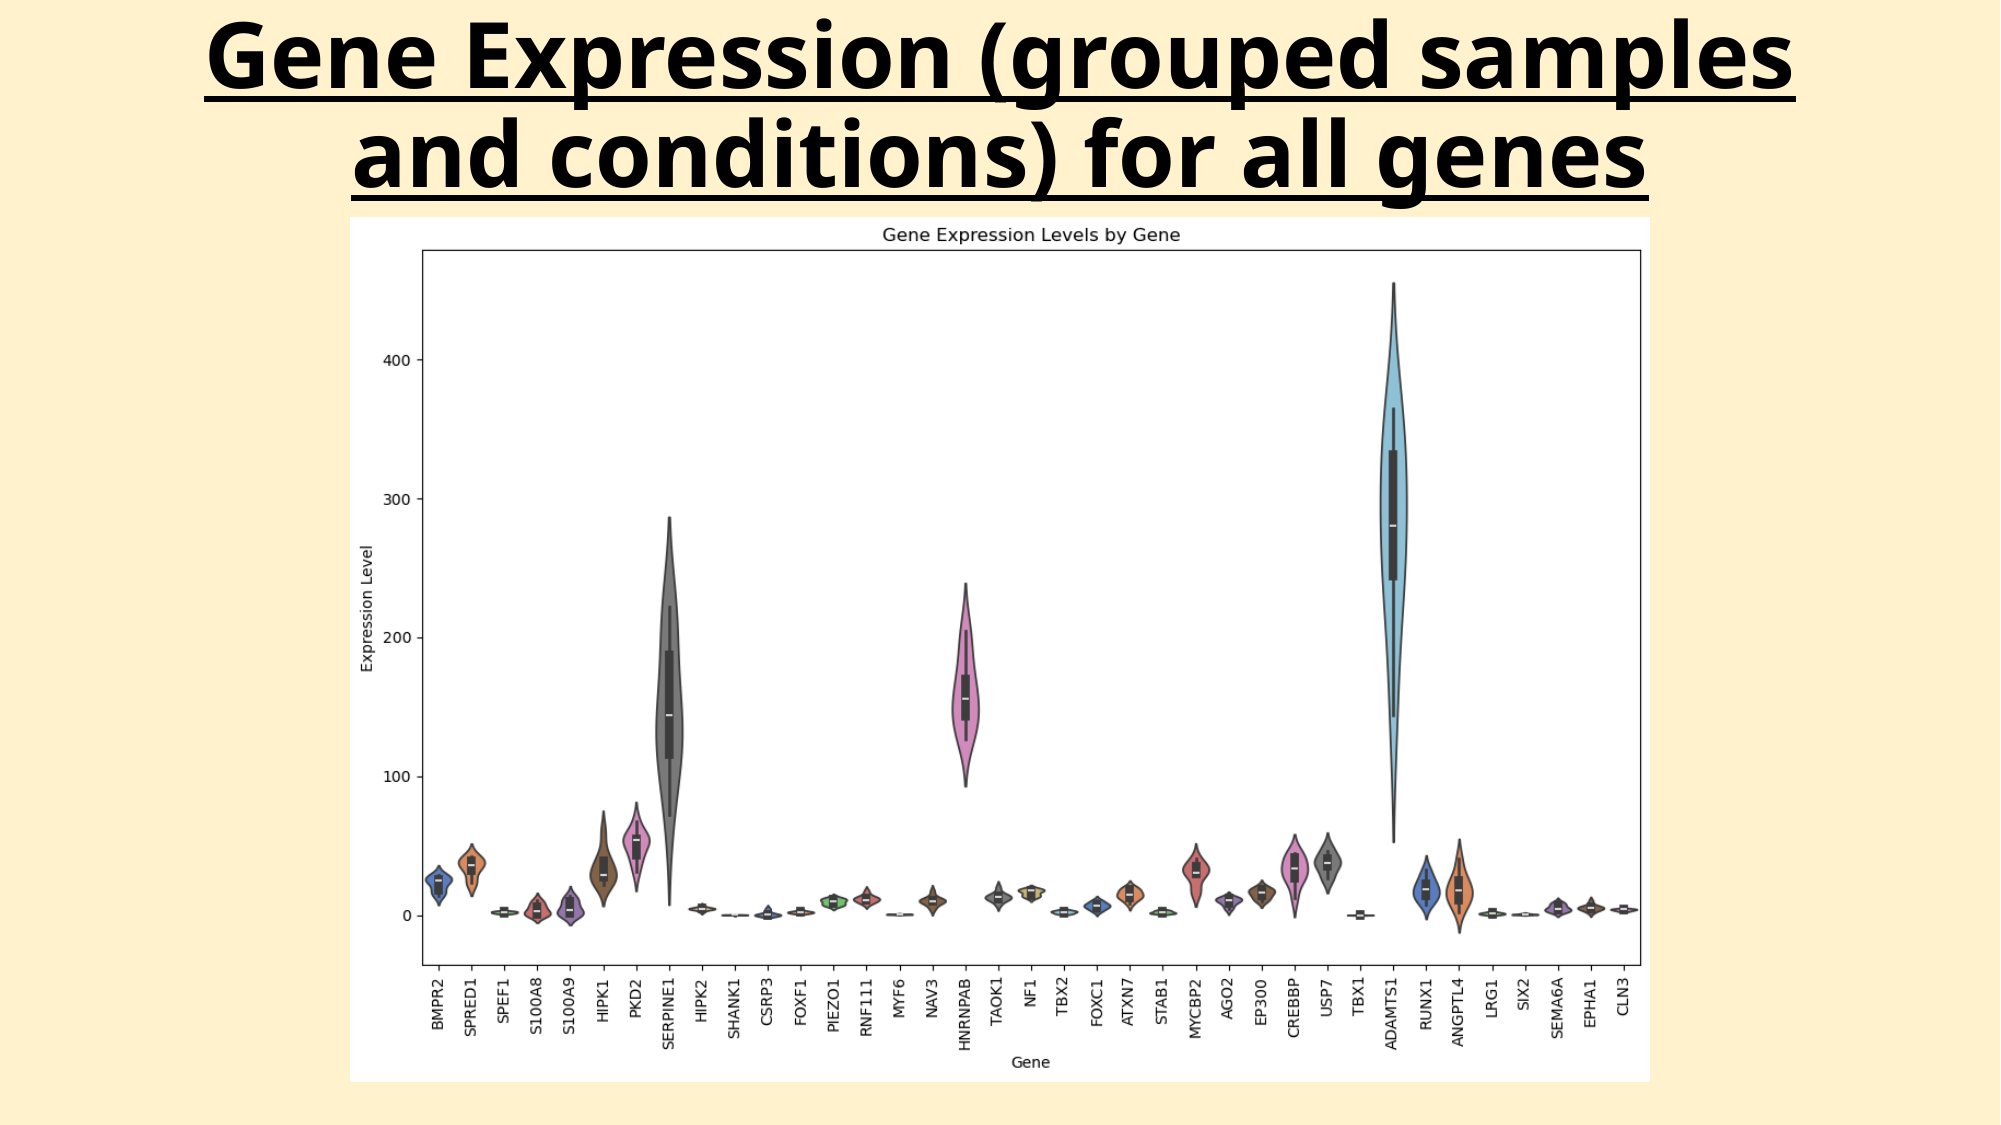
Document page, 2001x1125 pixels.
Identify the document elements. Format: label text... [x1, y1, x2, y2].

picture [349, 217, 1650, 1082]
title Gene Expression (grouped samples and conditions) for all genes [137, 0, 1863, 218]
